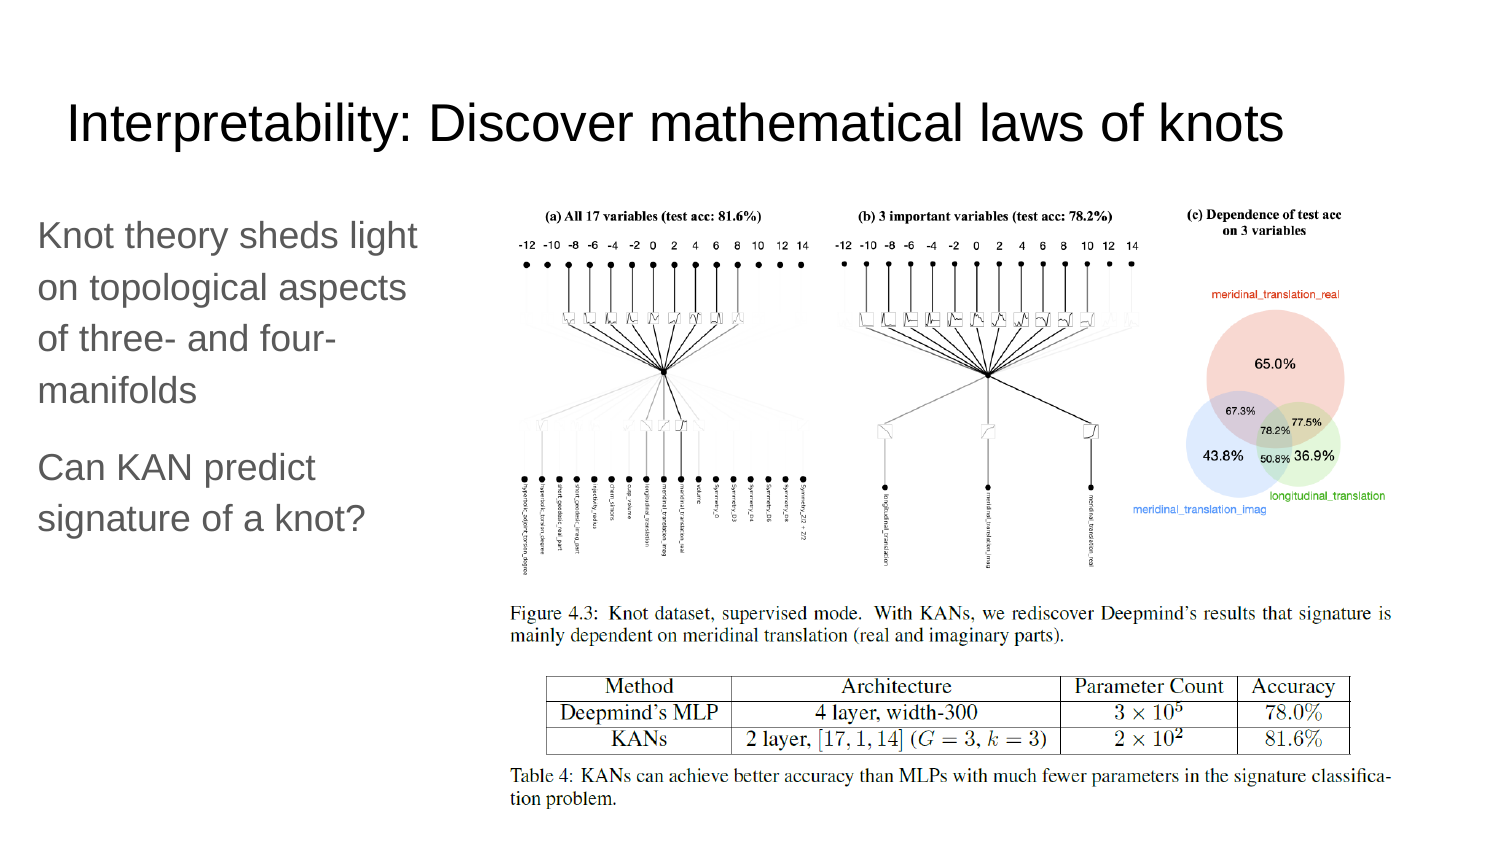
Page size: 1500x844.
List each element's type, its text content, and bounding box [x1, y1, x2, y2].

title Interpretability: Discover mathematical laws of knots [51, 72, 1449, 167]
list Knot theory sheds light on topological aspects of three- and four-manifolds Can KAN predict signature of a knot? [22, 189, 455, 750]
picture [479, 191, 1409, 819]
